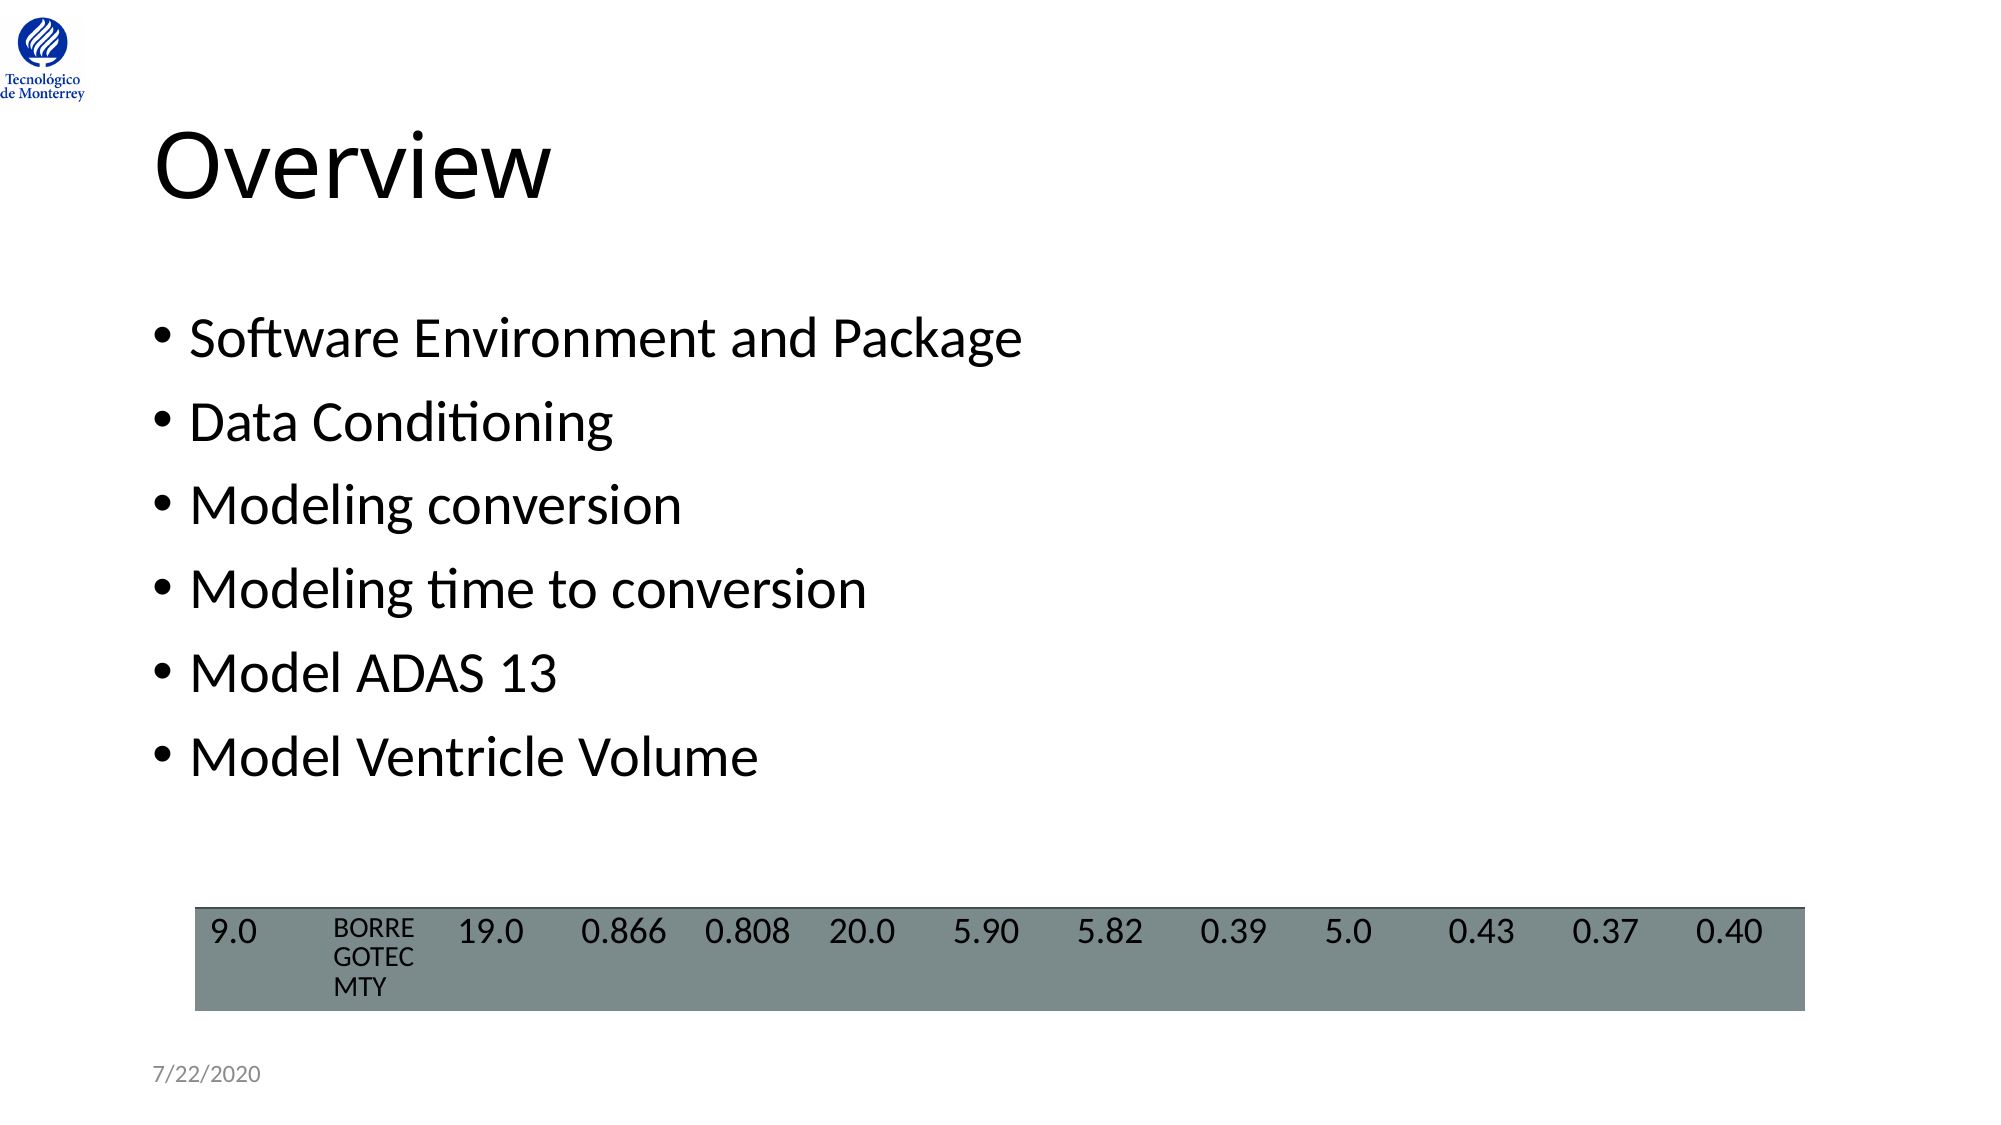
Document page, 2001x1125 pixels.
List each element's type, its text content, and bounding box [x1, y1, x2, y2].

table_header 5.82 [1062, 909, 1186, 1011]
table_header 0.866 [566, 909, 690, 1011]
table_header 0.40 [1681, 909, 1805, 1011]
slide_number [137, 1042, 588, 1103]
picture [0, 17, 85, 102]
table_header 0.37 [1557, 909, 1681, 1011]
title Overview [137, 59, 1863, 278]
table_header 5.0 [1310, 909, 1434, 1011]
table_header 0.39 [1186, 909, 1310, 1011]
table_header 20.0 [814, 909, 938, 1011]
table_header 5.90 [938, 909, 1062, 1011]
table_header BORREGOTECMTY [318, 909, 442, 1011]
table_header 19.0 [442, 909, 566, 1011]
list Software Environment and Package Data Conditioning Modeling conversion Modeling time to conversion Model ADAS 13 Model Ventricle Volume [137, 299, 1863, 1014]
table_header 9.0 [195, 909, 318, 1011]
table_header 0.43 [1434, 909, 1557, 1011]
table_header 0.808 [690, 909, 814, 1011]
